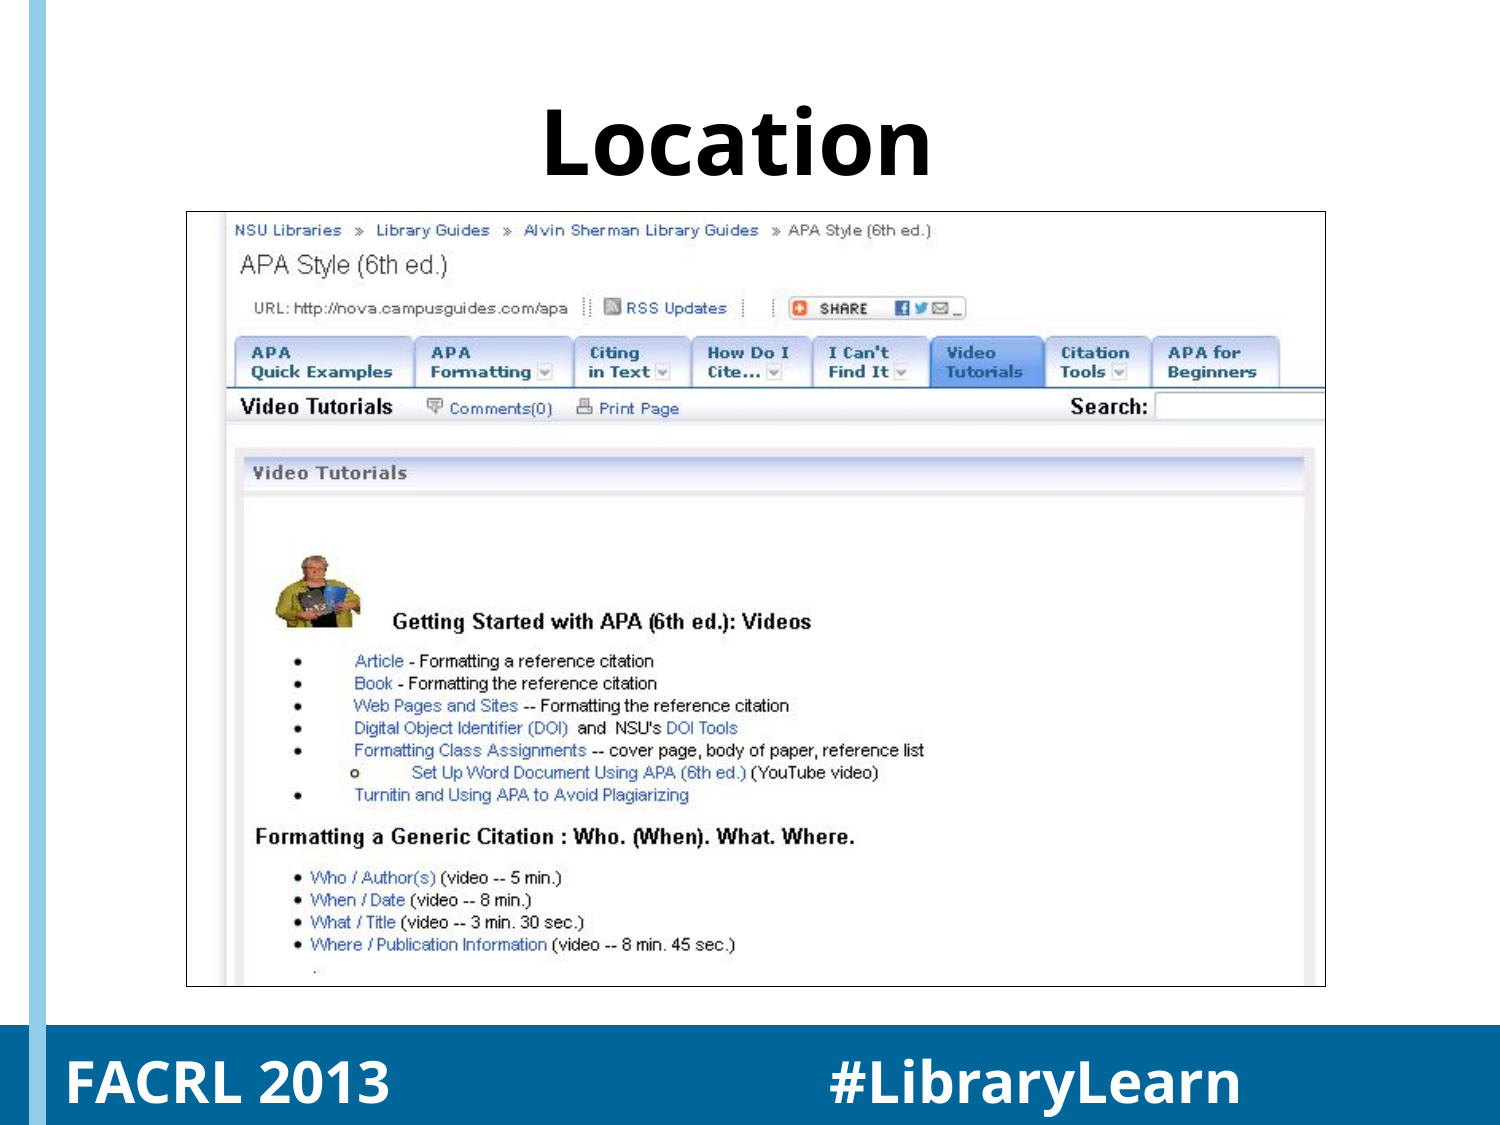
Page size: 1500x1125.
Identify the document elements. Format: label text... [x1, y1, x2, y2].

title Location [49, 44, 1426, 233]
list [187, 212, 1326, 986]
